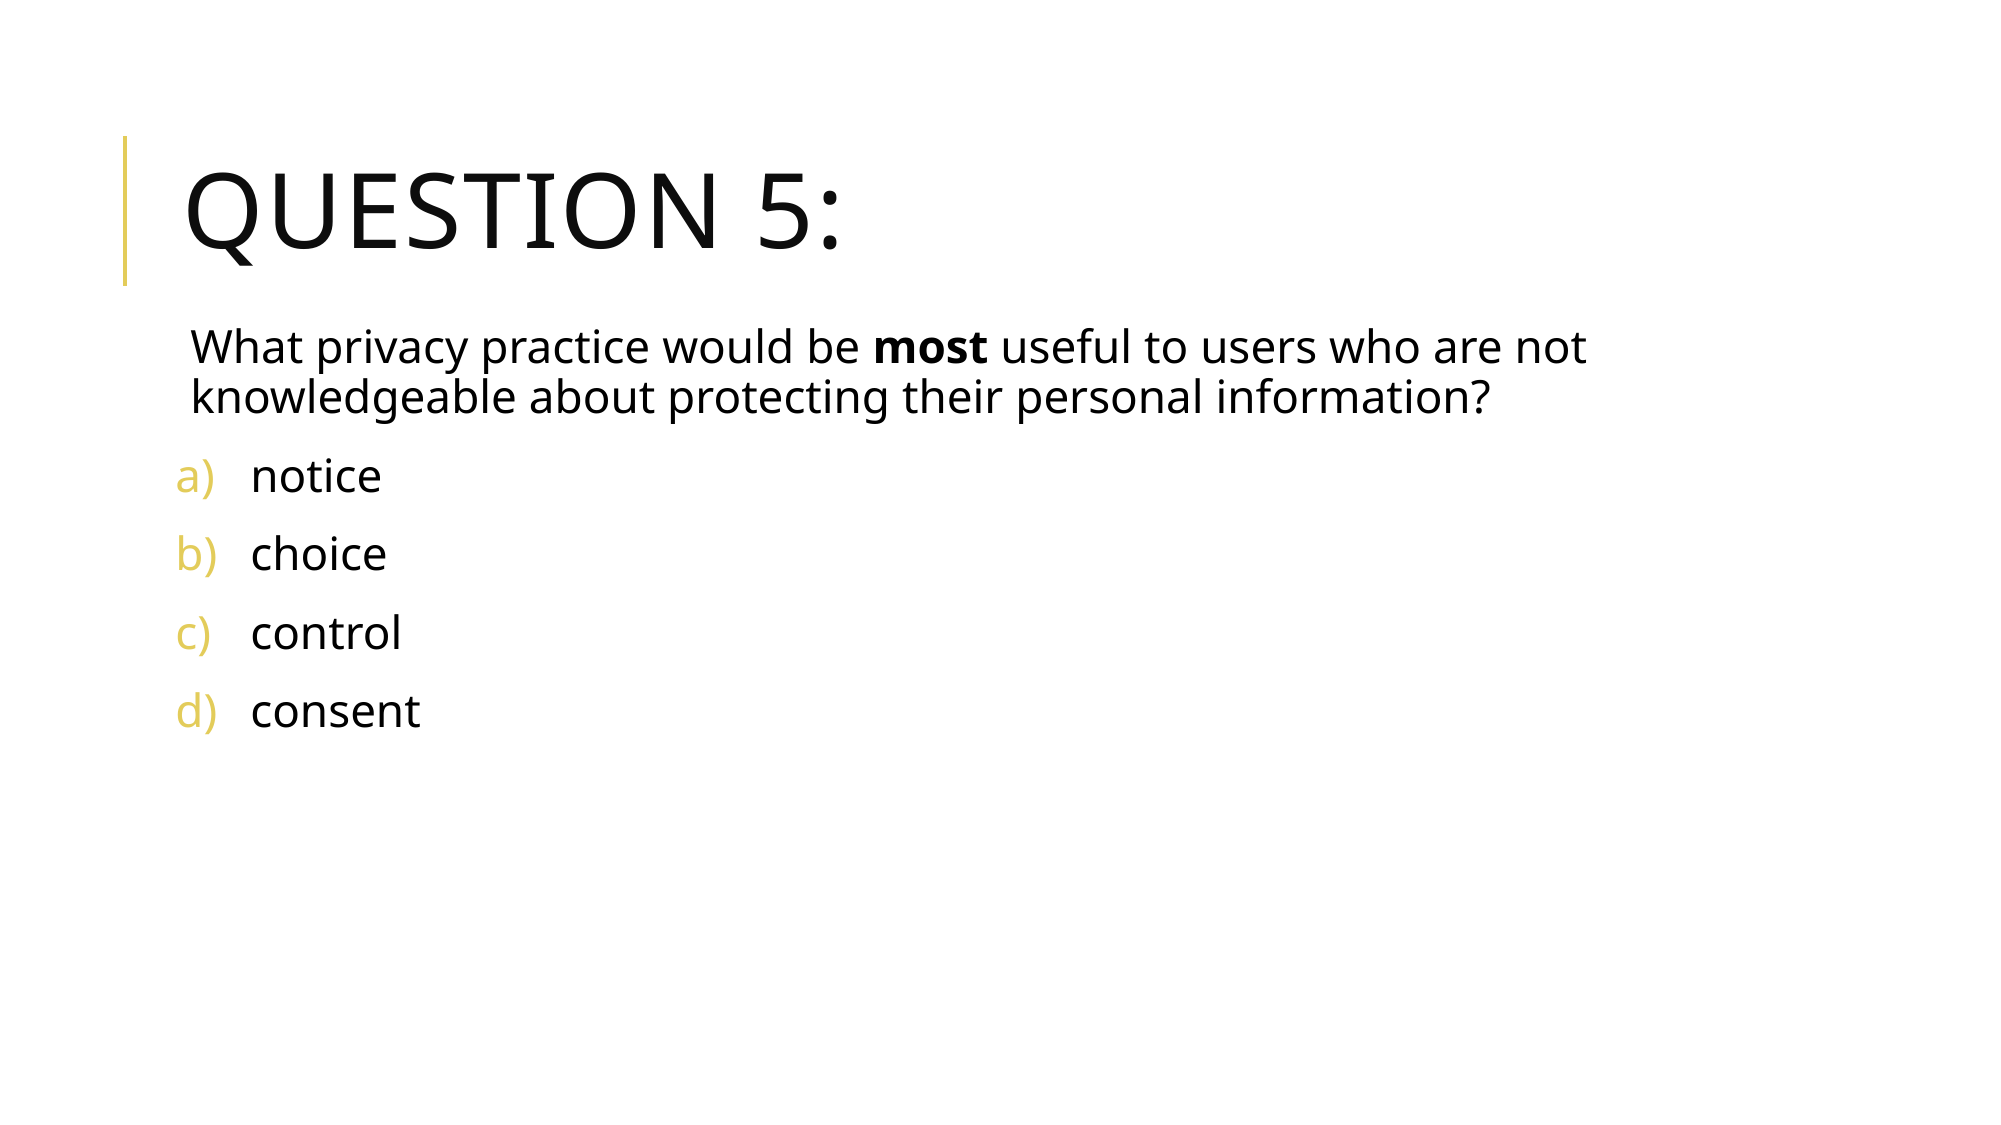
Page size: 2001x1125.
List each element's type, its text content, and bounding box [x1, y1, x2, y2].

title Question 5: [168, 96, 1763, 317]
list What privacy practice would be most useful to users who are not knowledgeable about protecting their personal information? notice choice control consent [168, 317, 1857, 1125]
